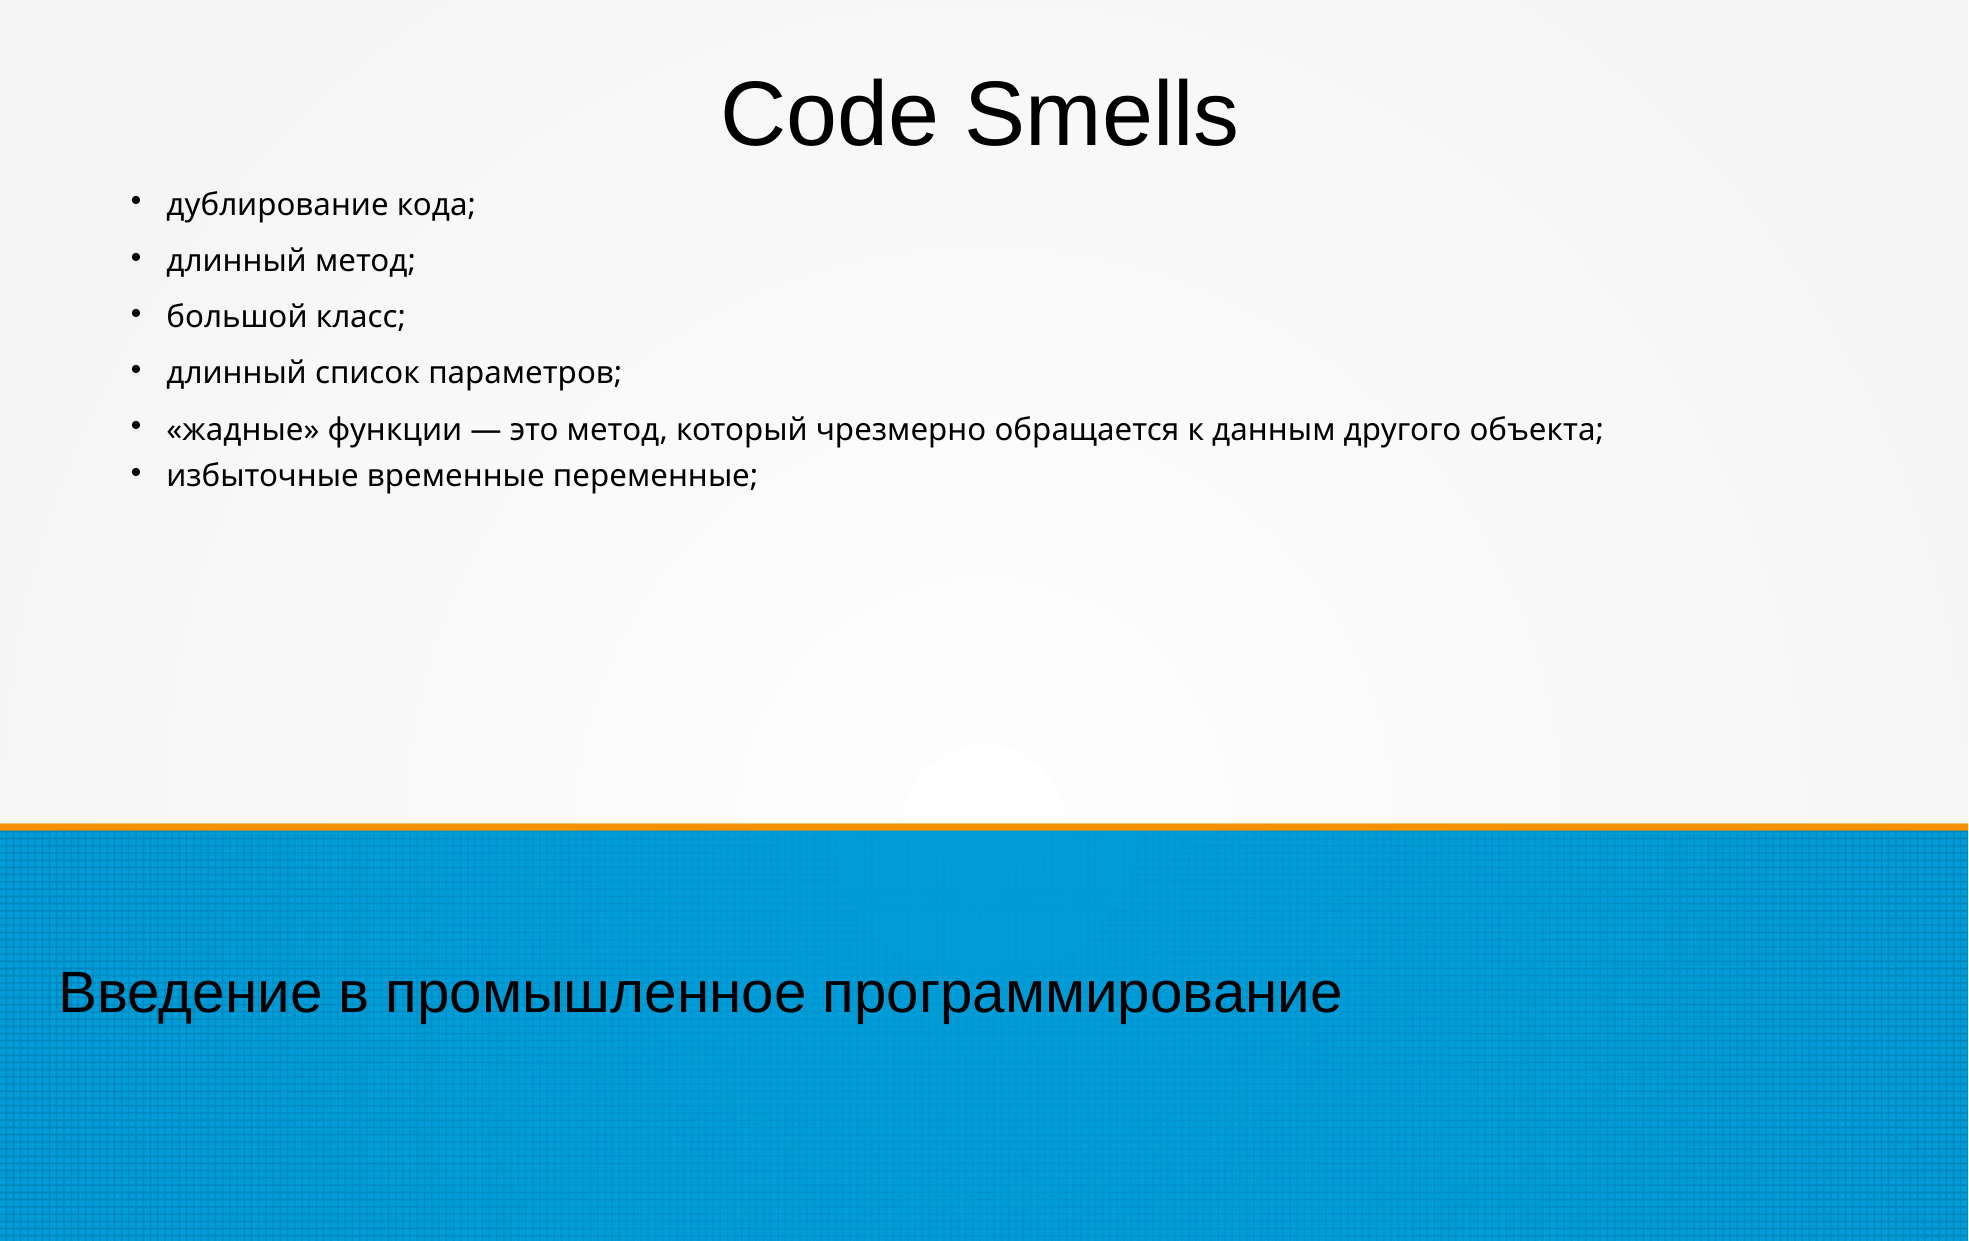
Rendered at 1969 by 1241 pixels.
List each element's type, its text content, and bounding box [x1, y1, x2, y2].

text_box Code Smells [94, 5, 1866, 213]
text_box дублирование кода; длинный метод; большой класс; длинный список параметров; «жадные» функции — это метод, который чрезмерно обращается к данным другого объекта; избыточные временные переменные; [116, 176, 1969, 485]
picture [0, 0, 1969, 830]
text_box Введение в промышленное программирование [58, 885, 1831, 1093]
